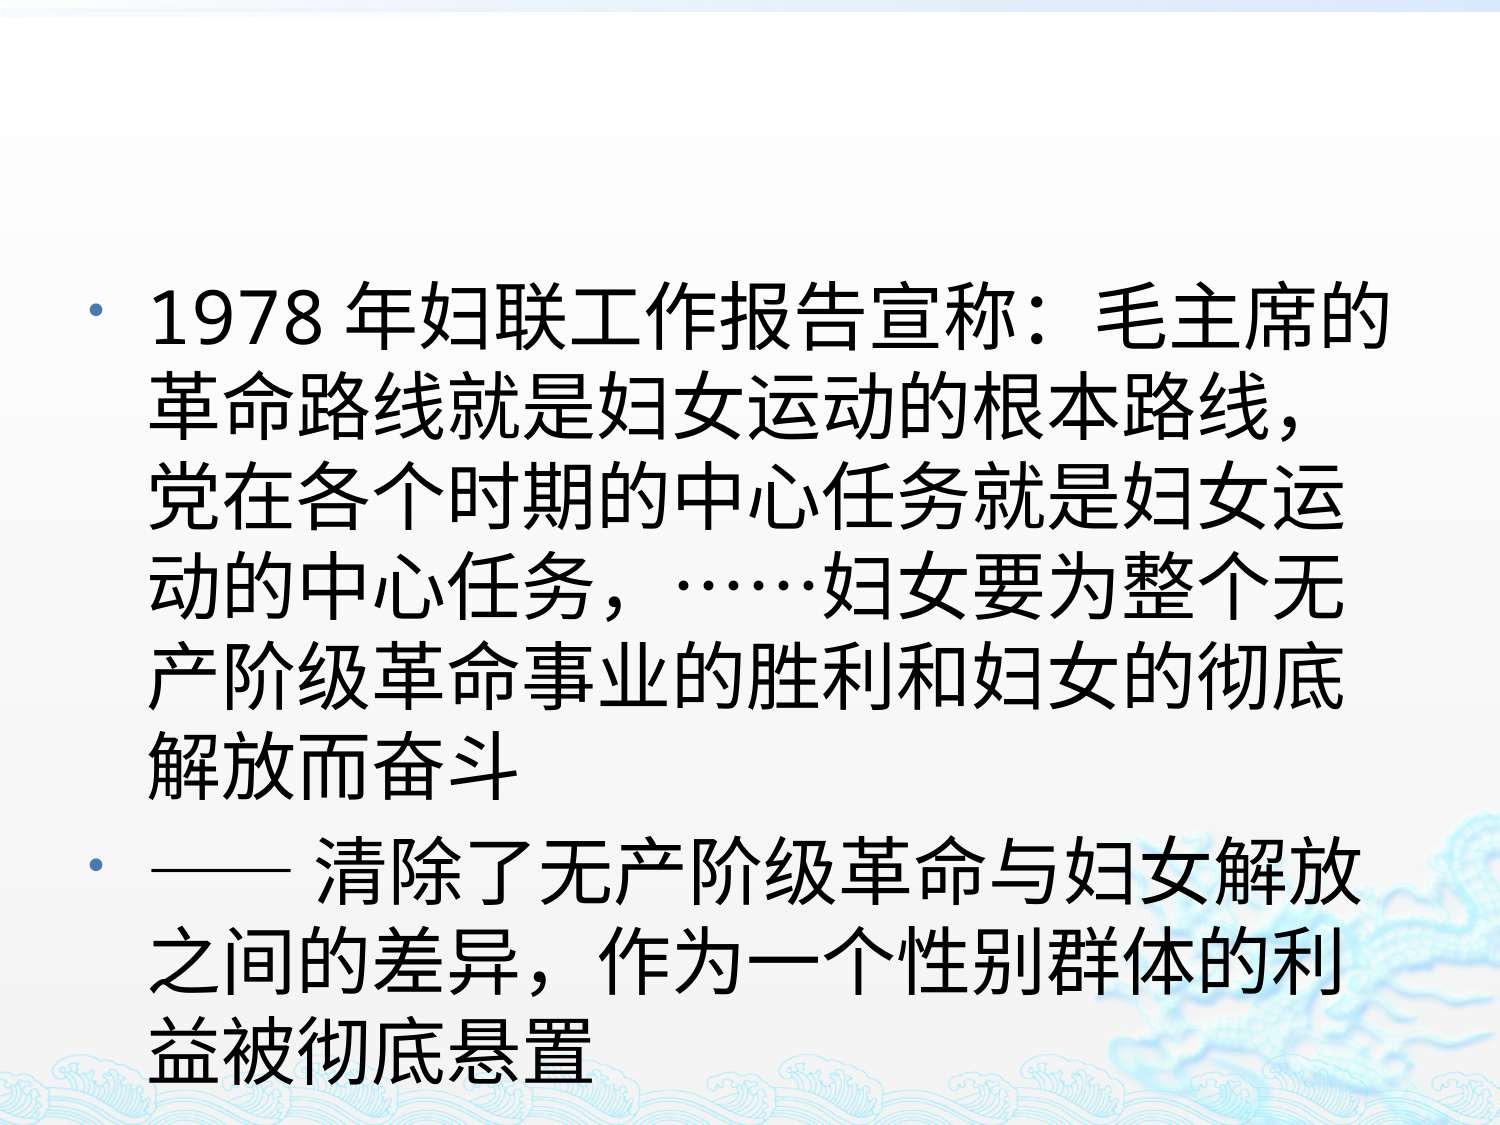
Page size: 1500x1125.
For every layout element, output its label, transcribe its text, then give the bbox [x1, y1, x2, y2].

list 1978年妇联工作报告宣称：毛主席的革命路线就是妇女运动的根本路线，党在各个时期的中心任务就是妇女运动的中心任务，……妇女要为整个无产阶级革命事业的胜利和妇女的彻底解放而奋斗 ——清除了无产阶级革命与妇女解放之间的差异，作为一个性别群体的利益被彻底悬置 [75, 262, 1425, 1005]
